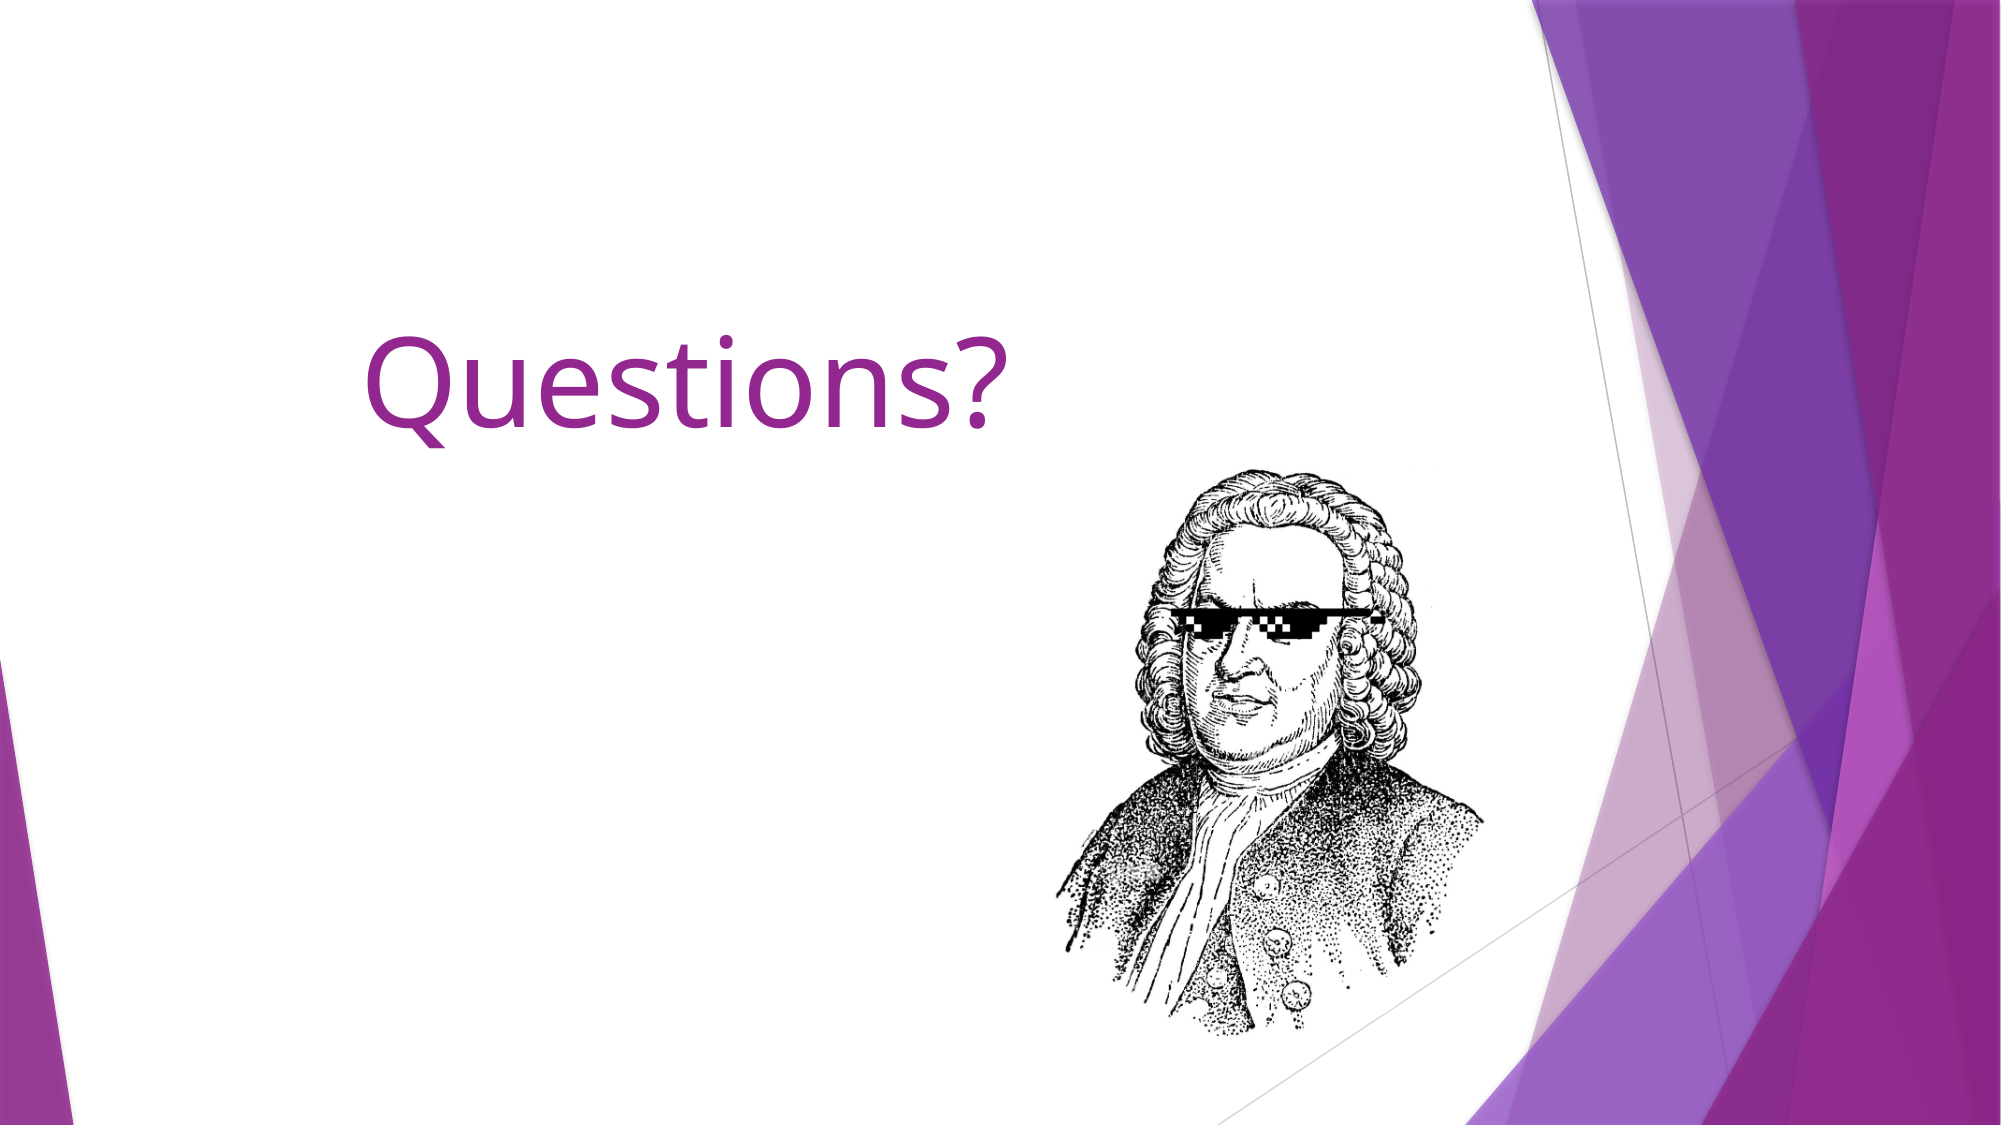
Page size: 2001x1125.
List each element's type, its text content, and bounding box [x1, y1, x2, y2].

title Questions? [345, 214, 1552, 460]
picture [1049, 459, 1490, 1047]
